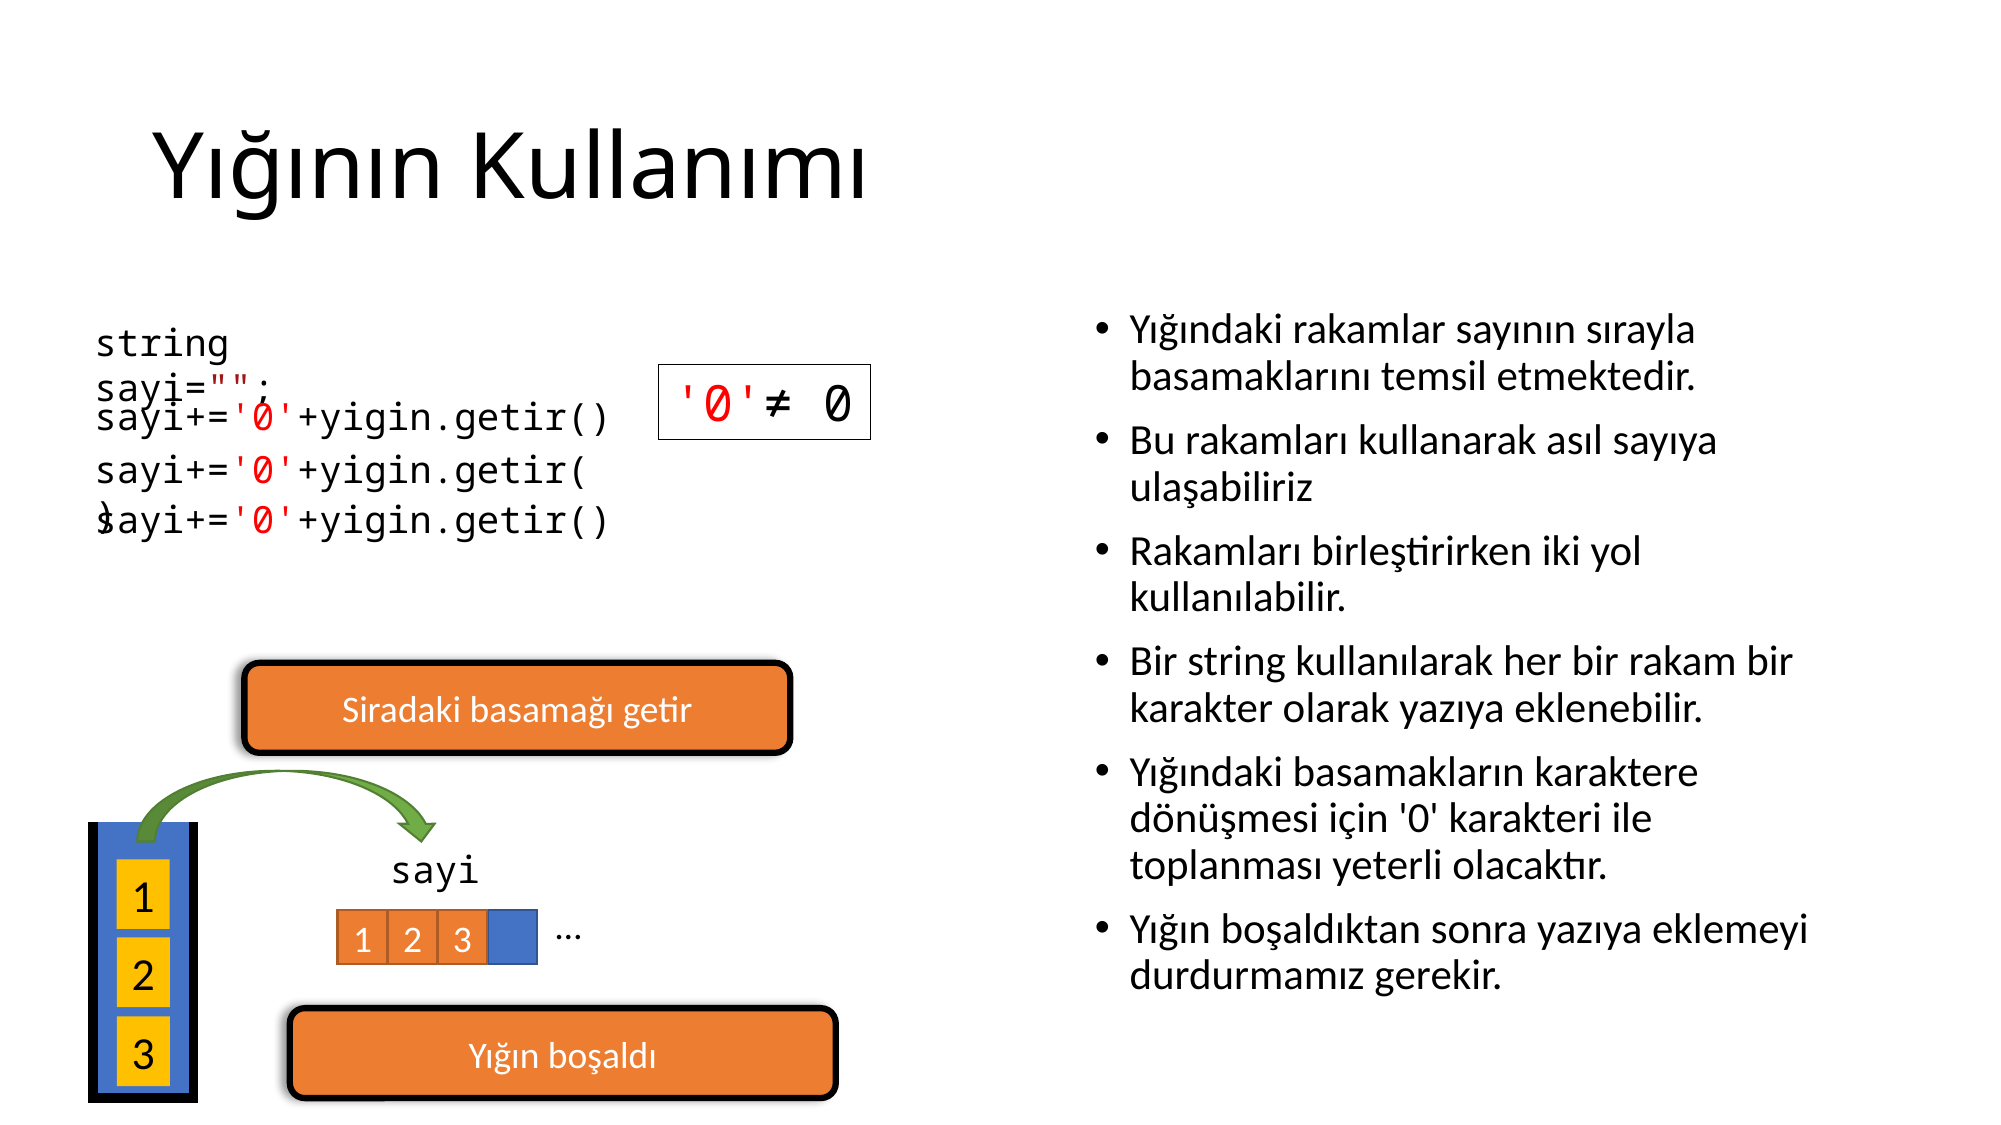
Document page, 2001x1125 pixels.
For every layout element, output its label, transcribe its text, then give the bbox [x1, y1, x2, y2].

title Yığının Kullanımı [137, 59, 1863, 278]
text_box '0'≠ 0 [658, 364, 871, 440]
text_box sayi+='0'+yigin.getir() [79, 488, 699, 549]
text_box Siradaki basamağı getir [243, 661, 792, 754]
text_box 3 [436, 909, 488, 965]
text_box sayi [375, 838, 500, 899]
text_box sayi+='0'+yigin.getir() [79, 385, 661, 446]
list Yığındaki rakamlar sayının sırayla basamaklarını temsil etmektedir. Bu rakamları kullanarak asıl sayıya ulaşabiliriz Rakamları birleştirirken iki yol kullanılabilir. Bir string kullanılarak her bir rakam bir karakter olarak yazıya eklenebilir. Yığındaki basamakların karaktere dönüşmesi için '0' karakteri ile toplanması yeterli olacaktır. Yığın boşaldıktan sonra yazıya eklemeyi durdurmamız gerekir. [1079, 299, 1863, 1014]
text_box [79, 719, 211, 1099]
text_box 2 [386, 909, 436, 965]
text_box sayi+='0'+yigin.getir() [79, 438, 626, 488]
text_box Yığın boşaldı [288, 1007, 837, 1100]
text_box … [540, 894, 597, 955]
text_box string sayi=""; [79, 311, 439, 385]
text_box [211, 769, 437, 838]
text_box 1 [336, 909, 386, 965]
text_box [488, 909, 538, 965]
